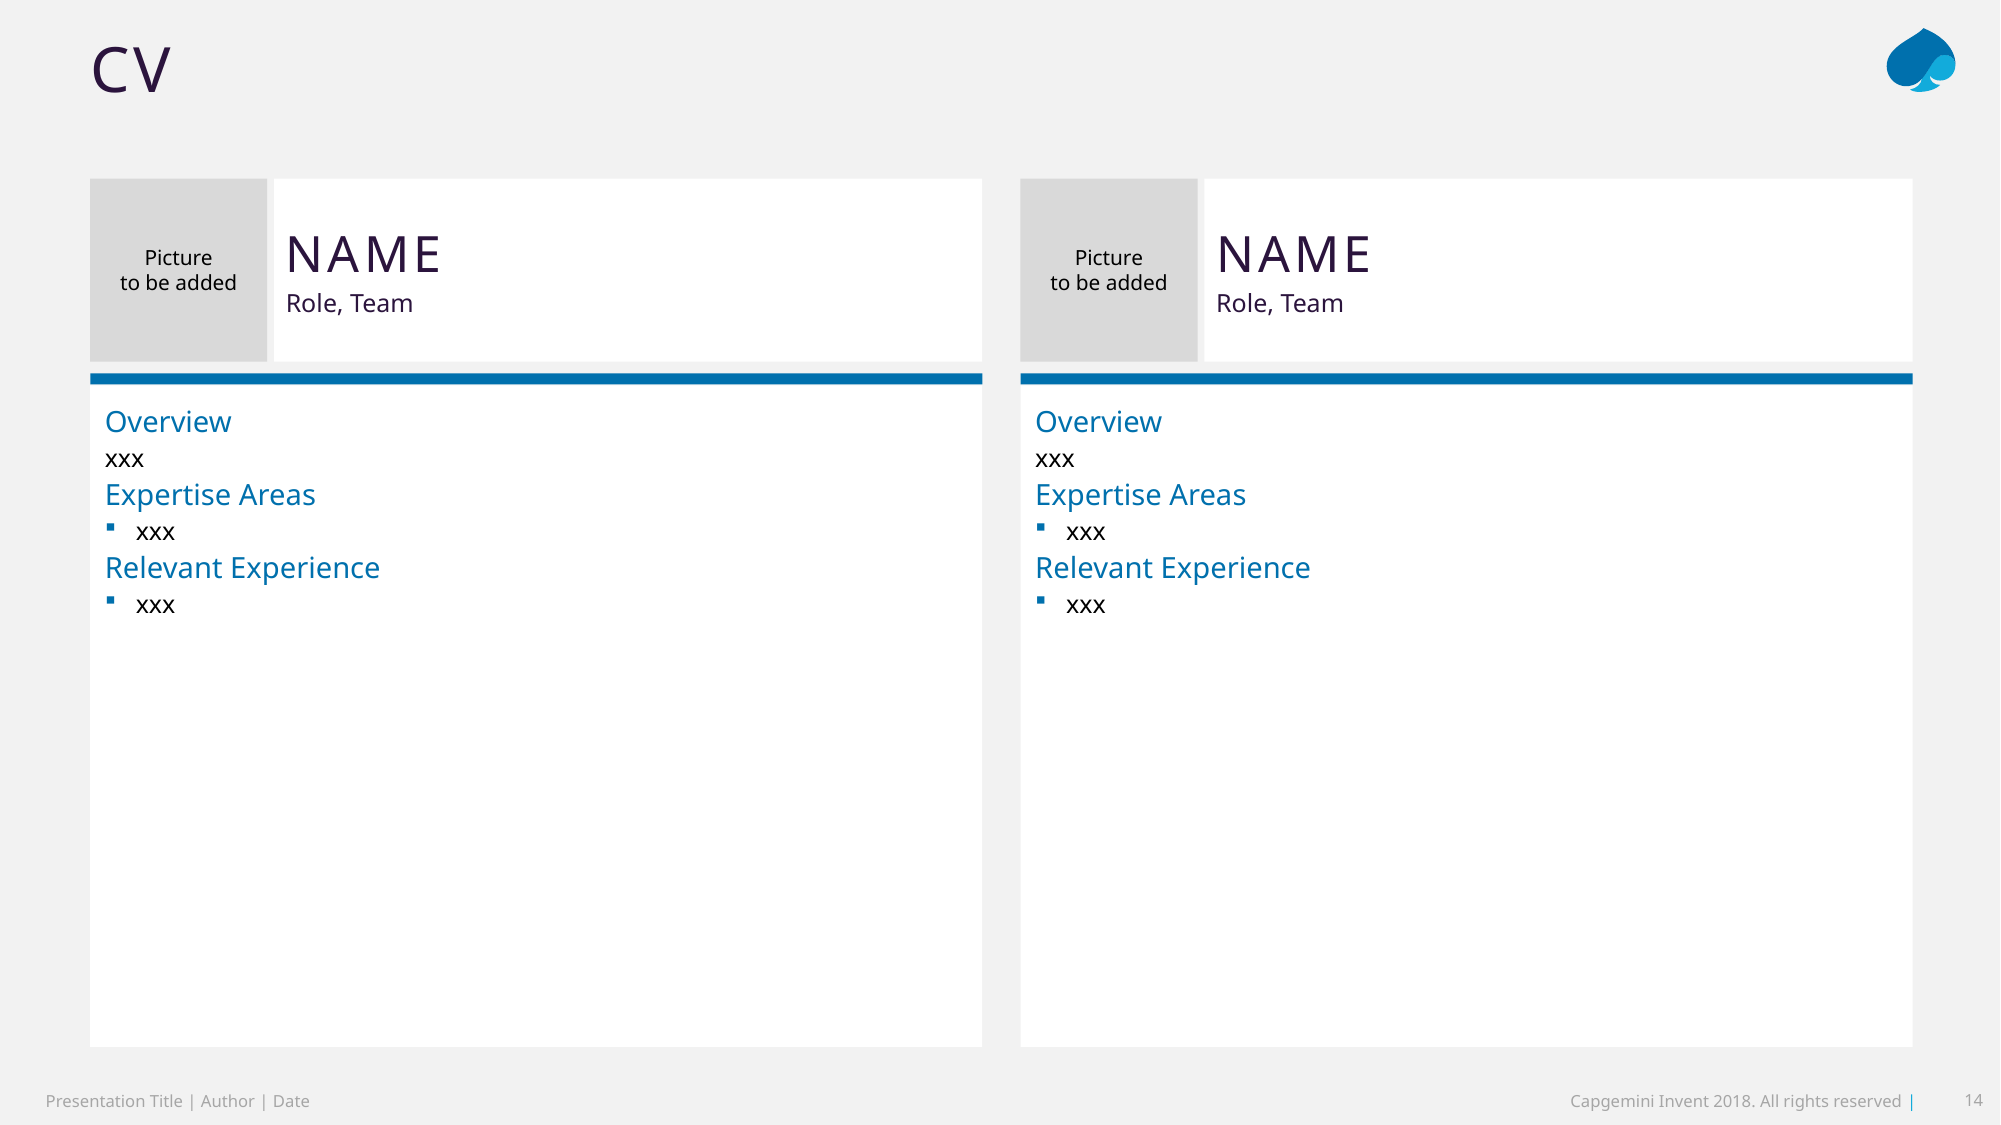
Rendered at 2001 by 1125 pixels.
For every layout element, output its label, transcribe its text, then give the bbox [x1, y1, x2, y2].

title CV [90, 0, 1910, 182]
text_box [1020, 178, 1913, 1047]
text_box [90, 178, 983, 1047]
